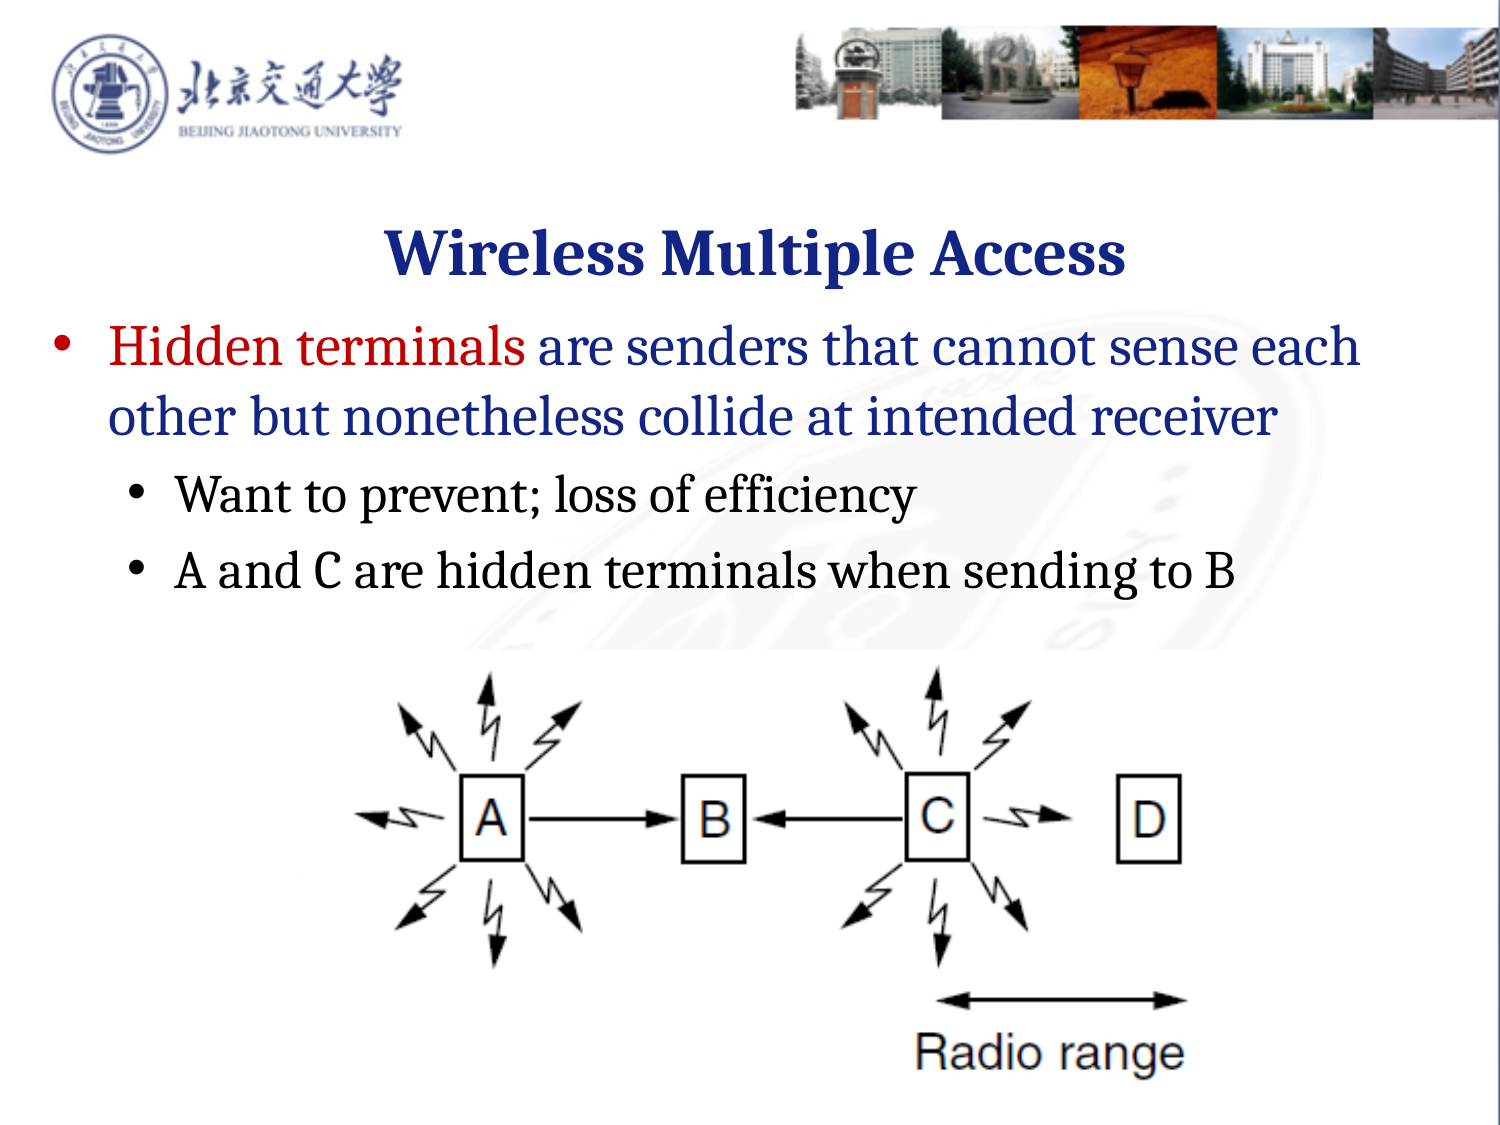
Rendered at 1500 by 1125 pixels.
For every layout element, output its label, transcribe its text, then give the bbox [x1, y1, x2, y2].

text_box Wireless Multiple Access [274, 201, 1238, 297]
list Hidden terminals are senders that cannot sense each other but nonetheless collide at intended receiver Want to prevent; loss of efficiency A and C are hidden terminals when sending to B [37, 299, 1475, 1055]
picture [0, 0, 1500, 1125]
